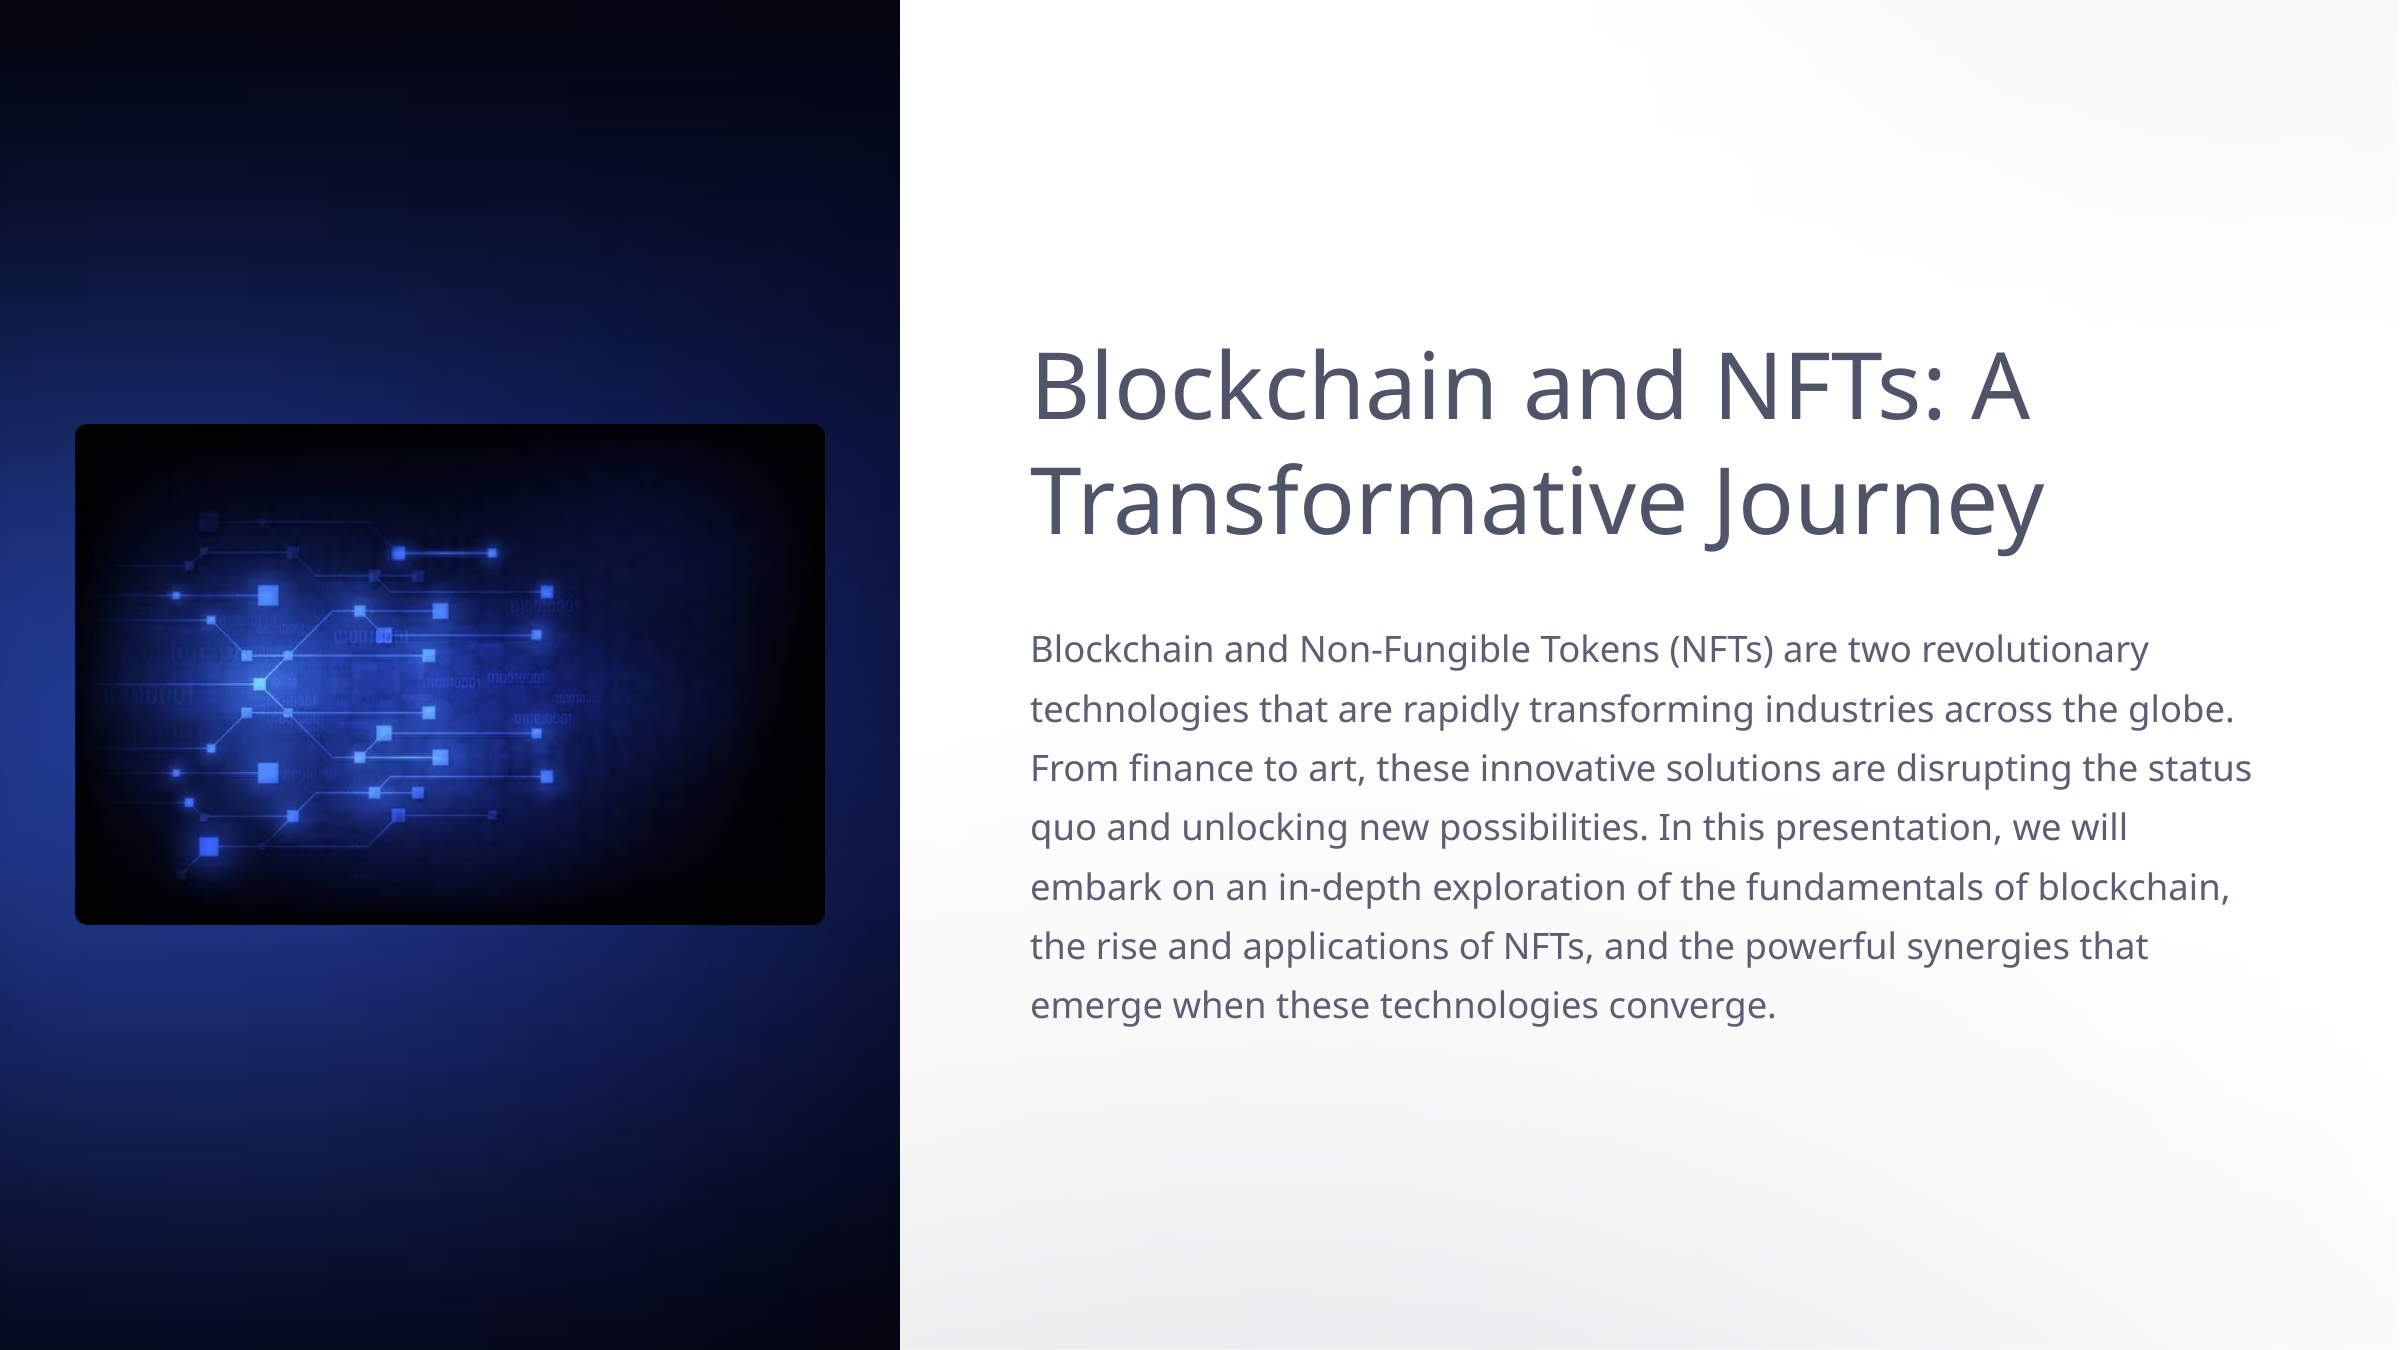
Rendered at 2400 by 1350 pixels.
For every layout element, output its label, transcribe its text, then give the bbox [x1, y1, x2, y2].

text_box Blockchain and NFTs: A Transformative Journey [1030, 322, 2270, 555]
picture [0, 0, 900, 1350]
text_box Blockchain and Non-Fungible Tokens (NFTs) are two revolutionary technologies that are rapidly transforming industries across the globe. From finance to art, these innovative solutions are disrupting the status quo and unlocking new possibilities. In this presentation, we will embark on an in-depth exploration of the fundamentals of blockchain, the rise and applications of NFTs, and the powerful synergies that emerge when these technologies converge. [1030, 610, 2270, 1028]
